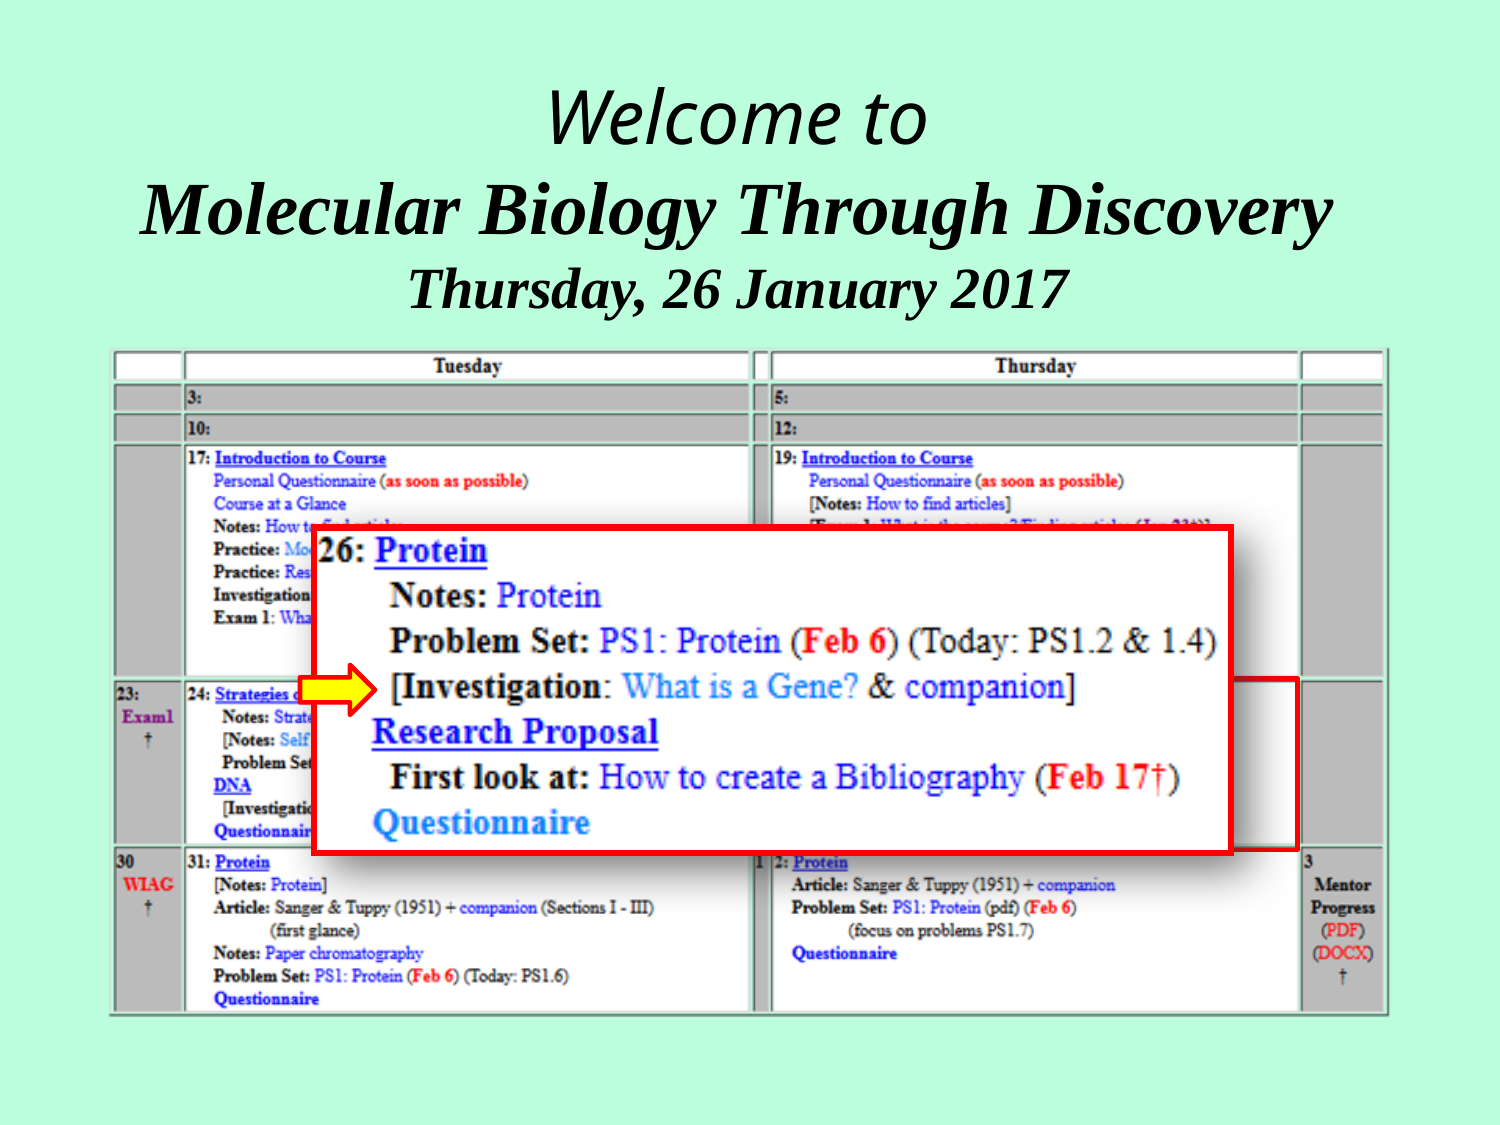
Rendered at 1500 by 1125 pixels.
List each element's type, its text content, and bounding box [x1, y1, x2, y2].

text_box Welcome to Molecular Biology Through Discovery Thursday, 26 January 2017 [62, 62, 1413, 328]
picture [103, 337, 1397, 1026]
